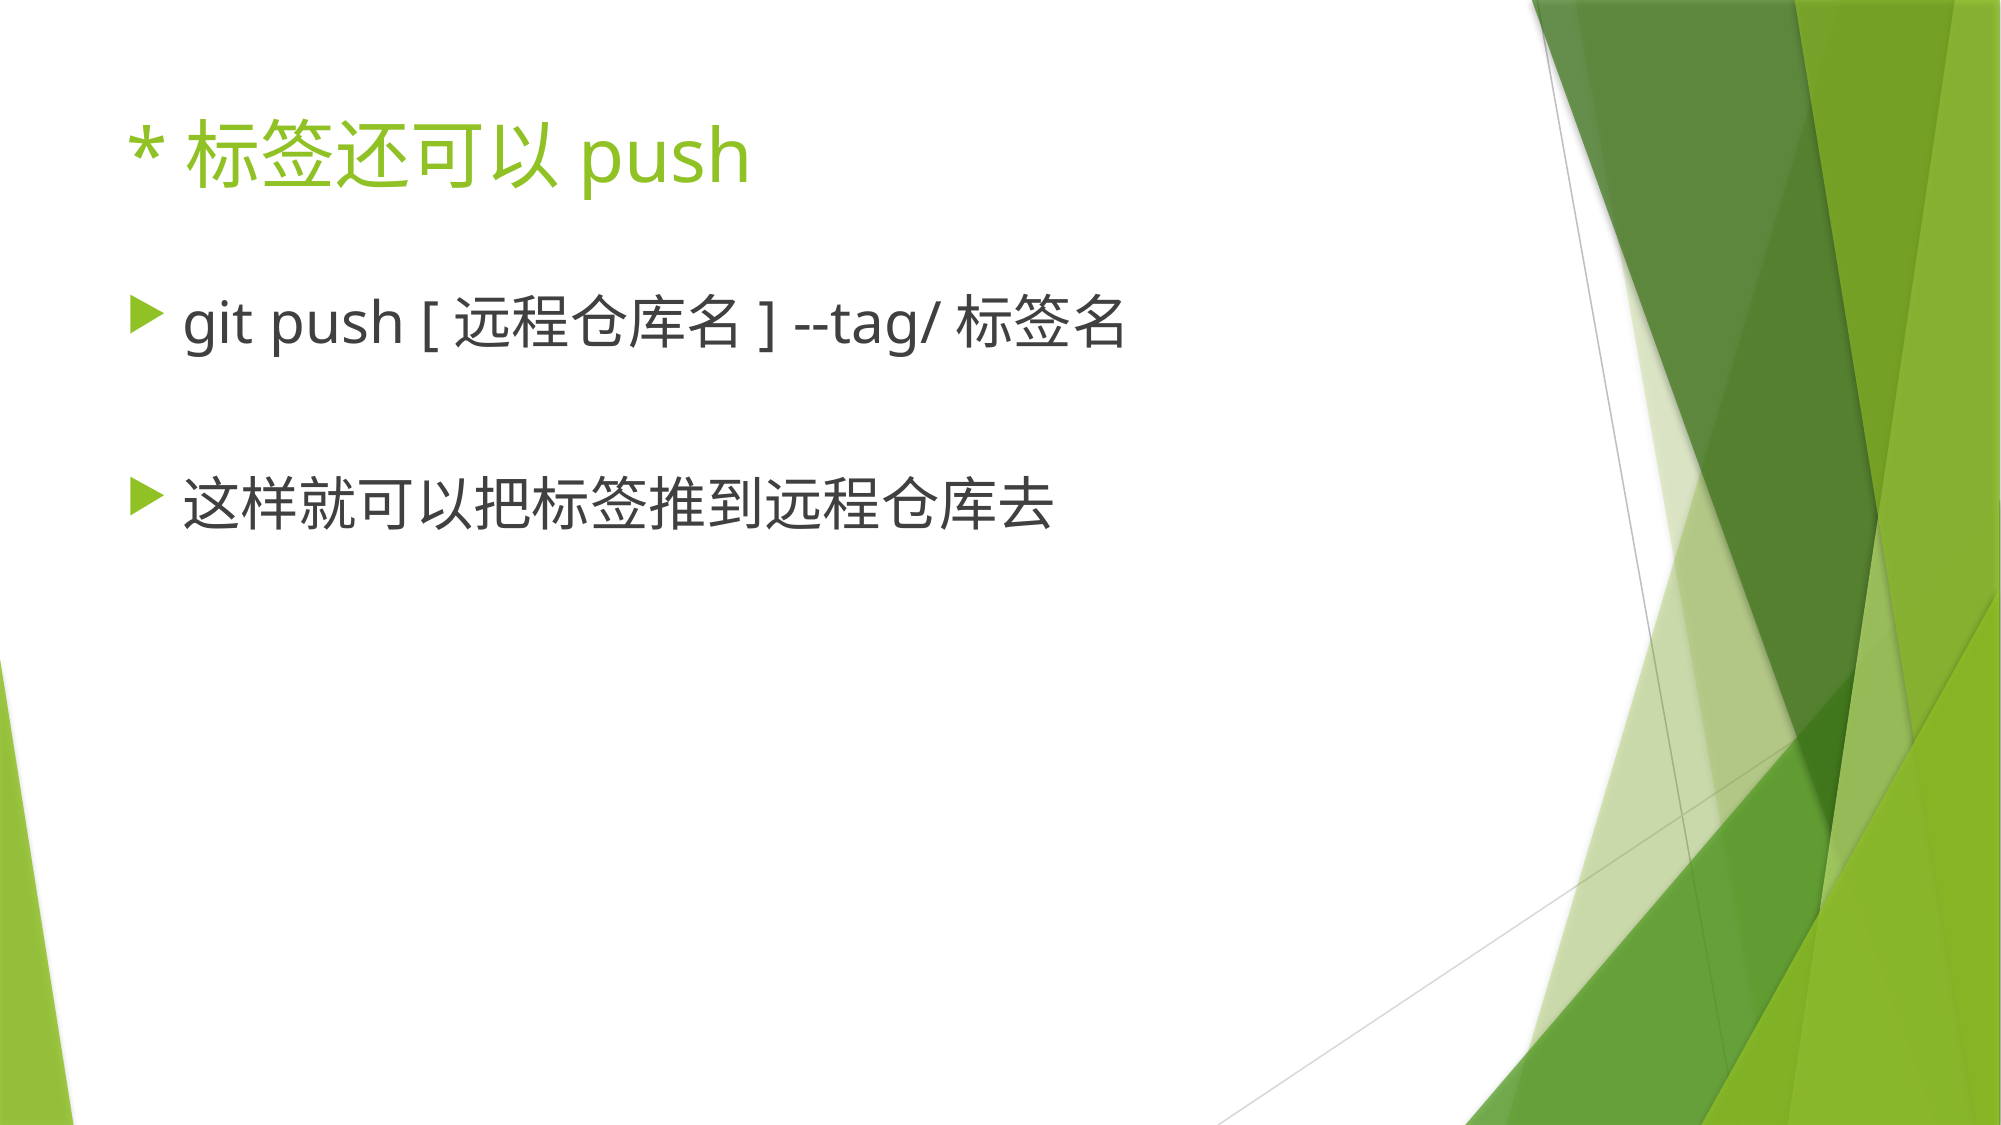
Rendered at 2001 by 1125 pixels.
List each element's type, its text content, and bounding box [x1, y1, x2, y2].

list git push [远程仓库名] --tag/标签名 这样就可以把标签推到远程仓库去 [111, 278, 1522, 915]
title *标签还可以push [111, 99, 1522, 278]
